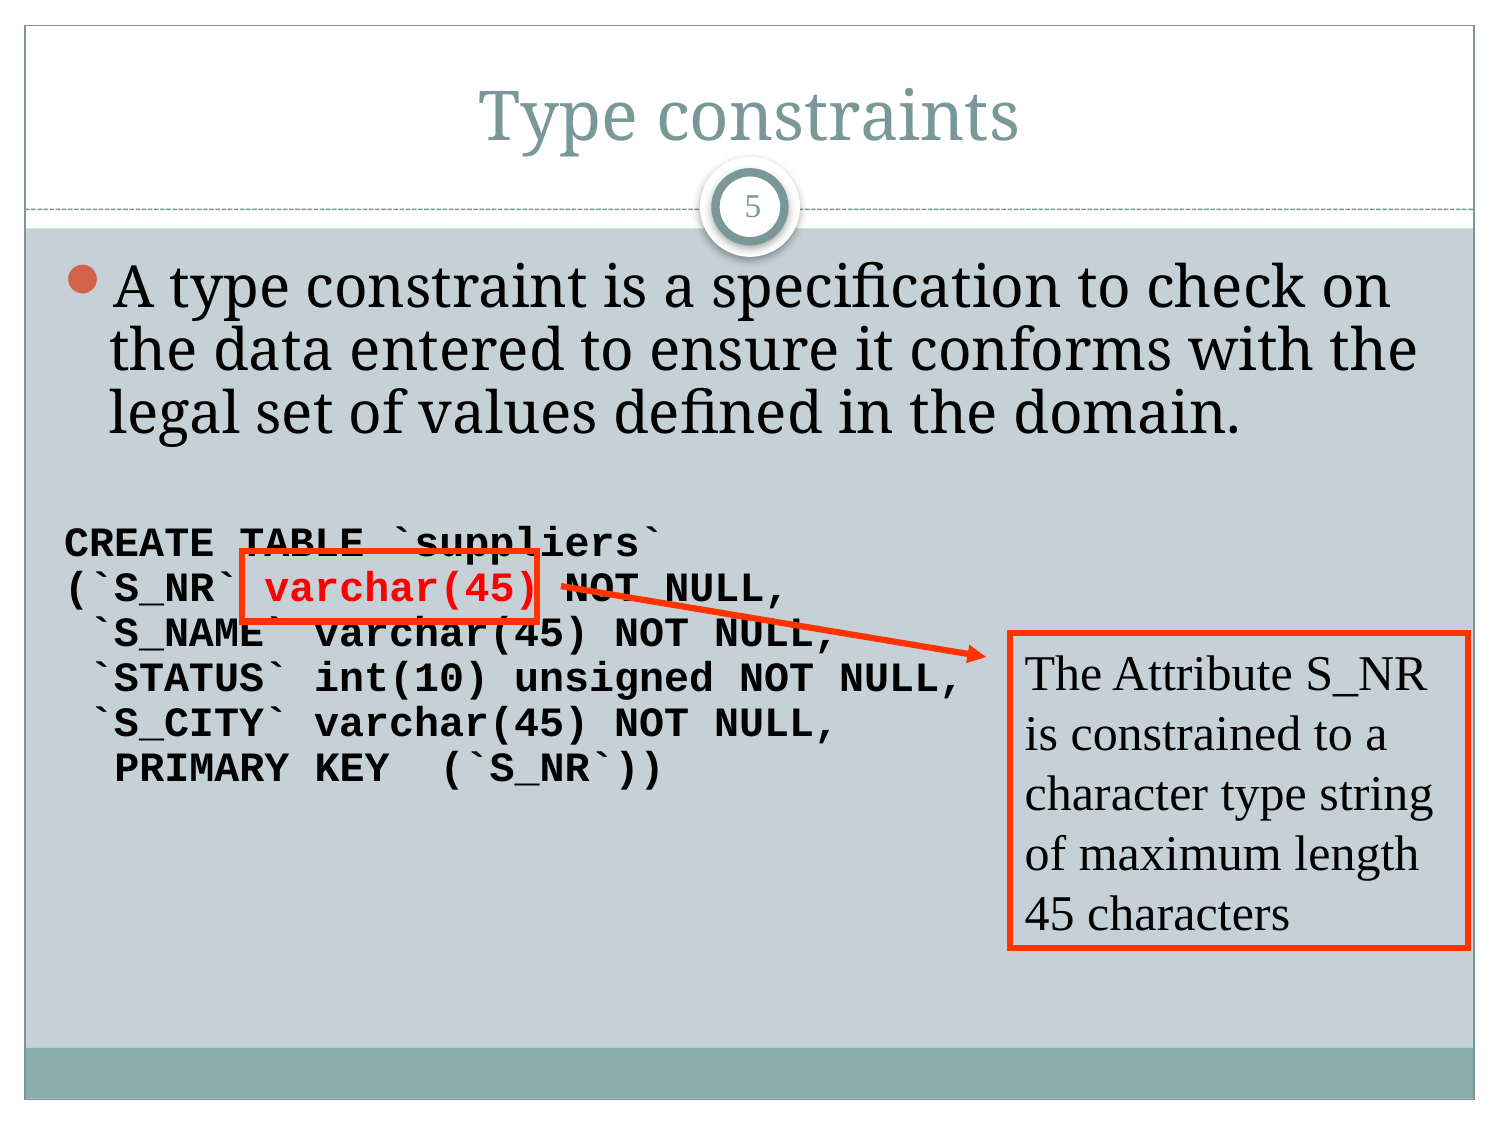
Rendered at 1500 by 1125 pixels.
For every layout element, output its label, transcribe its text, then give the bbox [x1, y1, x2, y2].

text_box [242, 550, 538, 622]
list A type constraint is a specification to check on the data entered to ensure it conforms with the legal set of values defined in the domain. CREATE TABLE `suppliers` (`S_NR` varchar(45) NOT NULL, `S_NAME` varchar(45) NOT NULL, `STATUS` int(10) unsigned NOT NULL, `S_CITY` varchar(45) NOT NULL, PRIMARY KEY (`S_NR`)) [49, 249, 1450, 1005]
slide_number 5 [715, 168, 791, 241]
text_box The Attribute S_NR is constrained to a character type string of maximum length 45 characters [1009, 633, 1468, 949]
text_box [560, 586, 987, 662]
title Type constraints [49, 37, 1450, 162]
